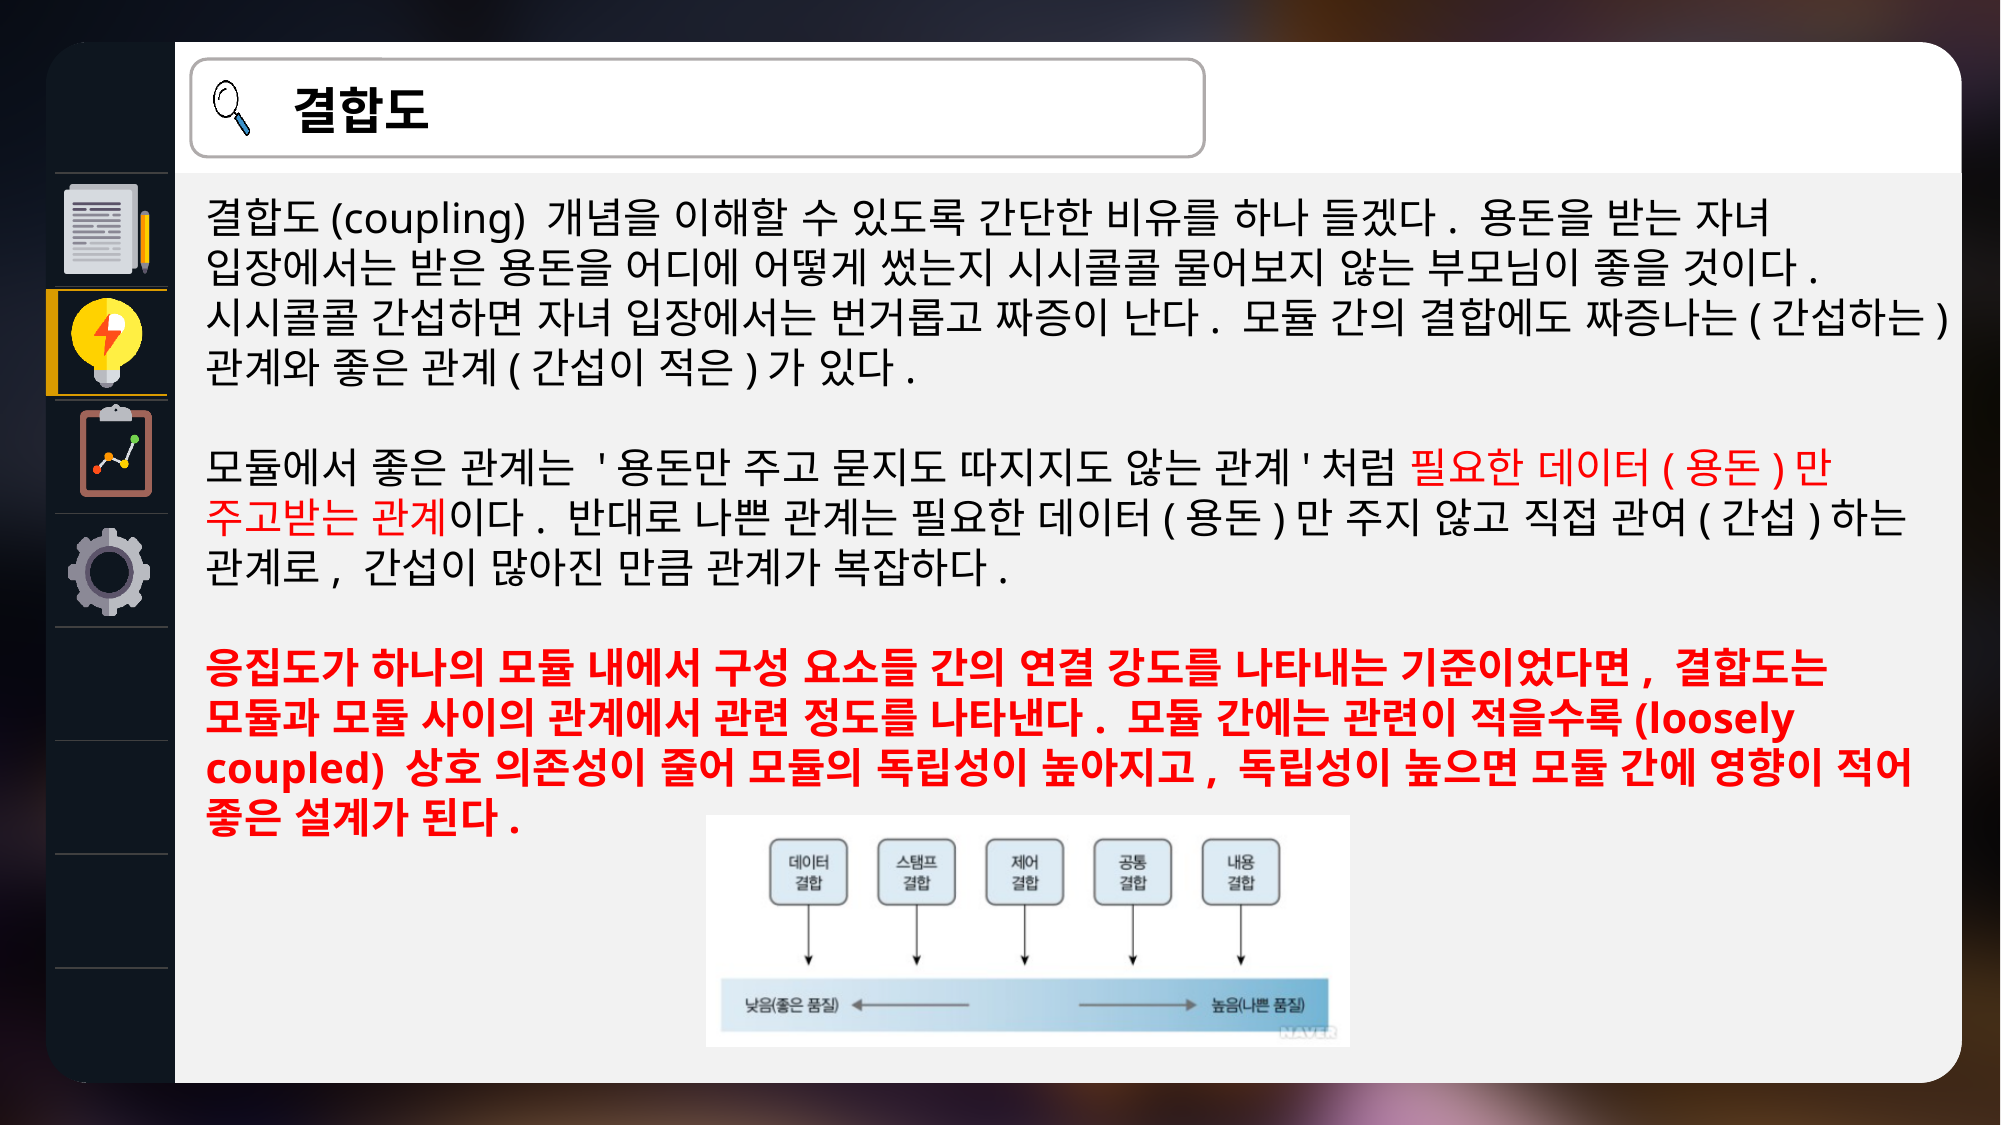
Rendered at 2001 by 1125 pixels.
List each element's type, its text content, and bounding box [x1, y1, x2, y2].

text_box [189, 58, 1206, 158]
text_box 결합도 [277, 72, 1188, 147]
picture [0, 0, 2001, 1125]
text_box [45, 290, 167, 395]
text_box 결합도(coupling) 개념을 이해할 수 있도록 간단한 비유를 하나 들겠다. 용돈을 받는 자녀 입장에서는 받은 용돈을 어디에 어떻게 썼는지 시시콜콜 물어보지 않는 부모님이 좋을 것이다. 시시콜콜 간섭하면 자녀 입장에서는 번거롭고 짜증이 난다. 모듈 간의 결합에도 짜증나는(간섭하는) 관계와 좋은 관계(간섭이 적은)가 있다. 모듈에서 좋은 관계는 '용돈만 주고 묻지도 따지지도 않는 관계'처럼 필요한 데이터(용돈)만 주고받는 관계이다. 반대로 나쁜 관계는 필요한 데이터(용돈)만 주지 않고 직접 관여(간섭)하는 관계로, 간섭이 많아진 만큼 관계가 복잡하다. 응집도가 하나의 모듈 내에서 구성 요소들 간의 연결 강도를 나타내는 기준이었다면, 결합도는 모듈과 모듈 사이의 관계에서 관련 정도를 나타낸다. 모듈 간에는 관련이 적을수록(loosely coupled) 상호 의존성이 줄어 모듈의 독립성이 높아지고, 독립성이 높으면 모듈 간에 영향이 적어 좋은 설계가 된다. [190, 184, 1965, 950]
